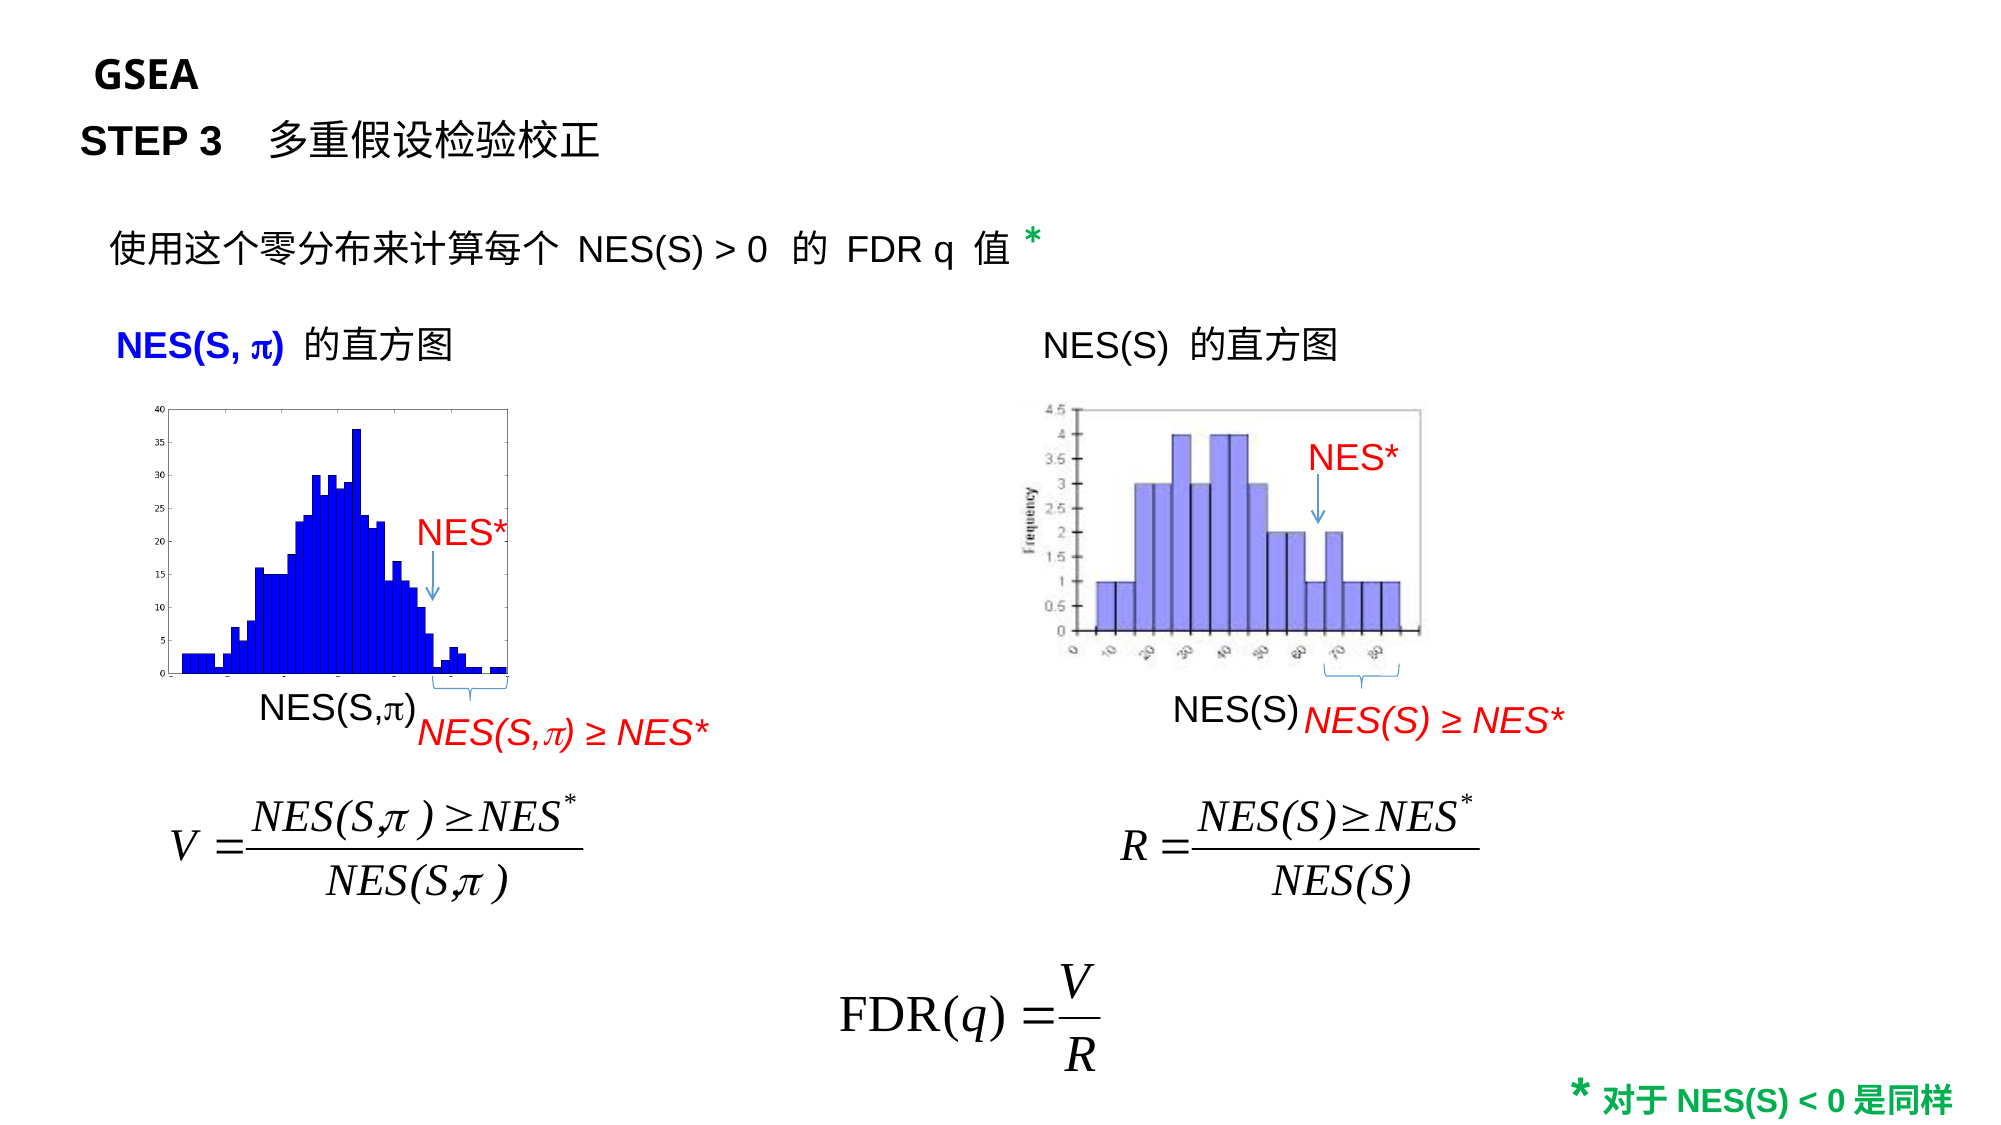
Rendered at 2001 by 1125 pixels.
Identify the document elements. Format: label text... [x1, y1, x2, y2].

text_box GSEA [78, 40, 214, 105]
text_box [1111, 780, 1489, 913]
text_box 使用这个零分布来计算每个 NES(S) > 0 的 FDR q 值* [95, 204, 1848, 280]
text_box *对于NES(S) < 0是同样的 [1556, 1055, 1990, 1125]
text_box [94, 313, 706, 762]
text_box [830, 948, 1113, 1084]
text_box STEP 3 多重假设检验校正 [65, 105, 625, 171]
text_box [166, 780, 592, 913]
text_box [1019, 313, 1557, 750]
